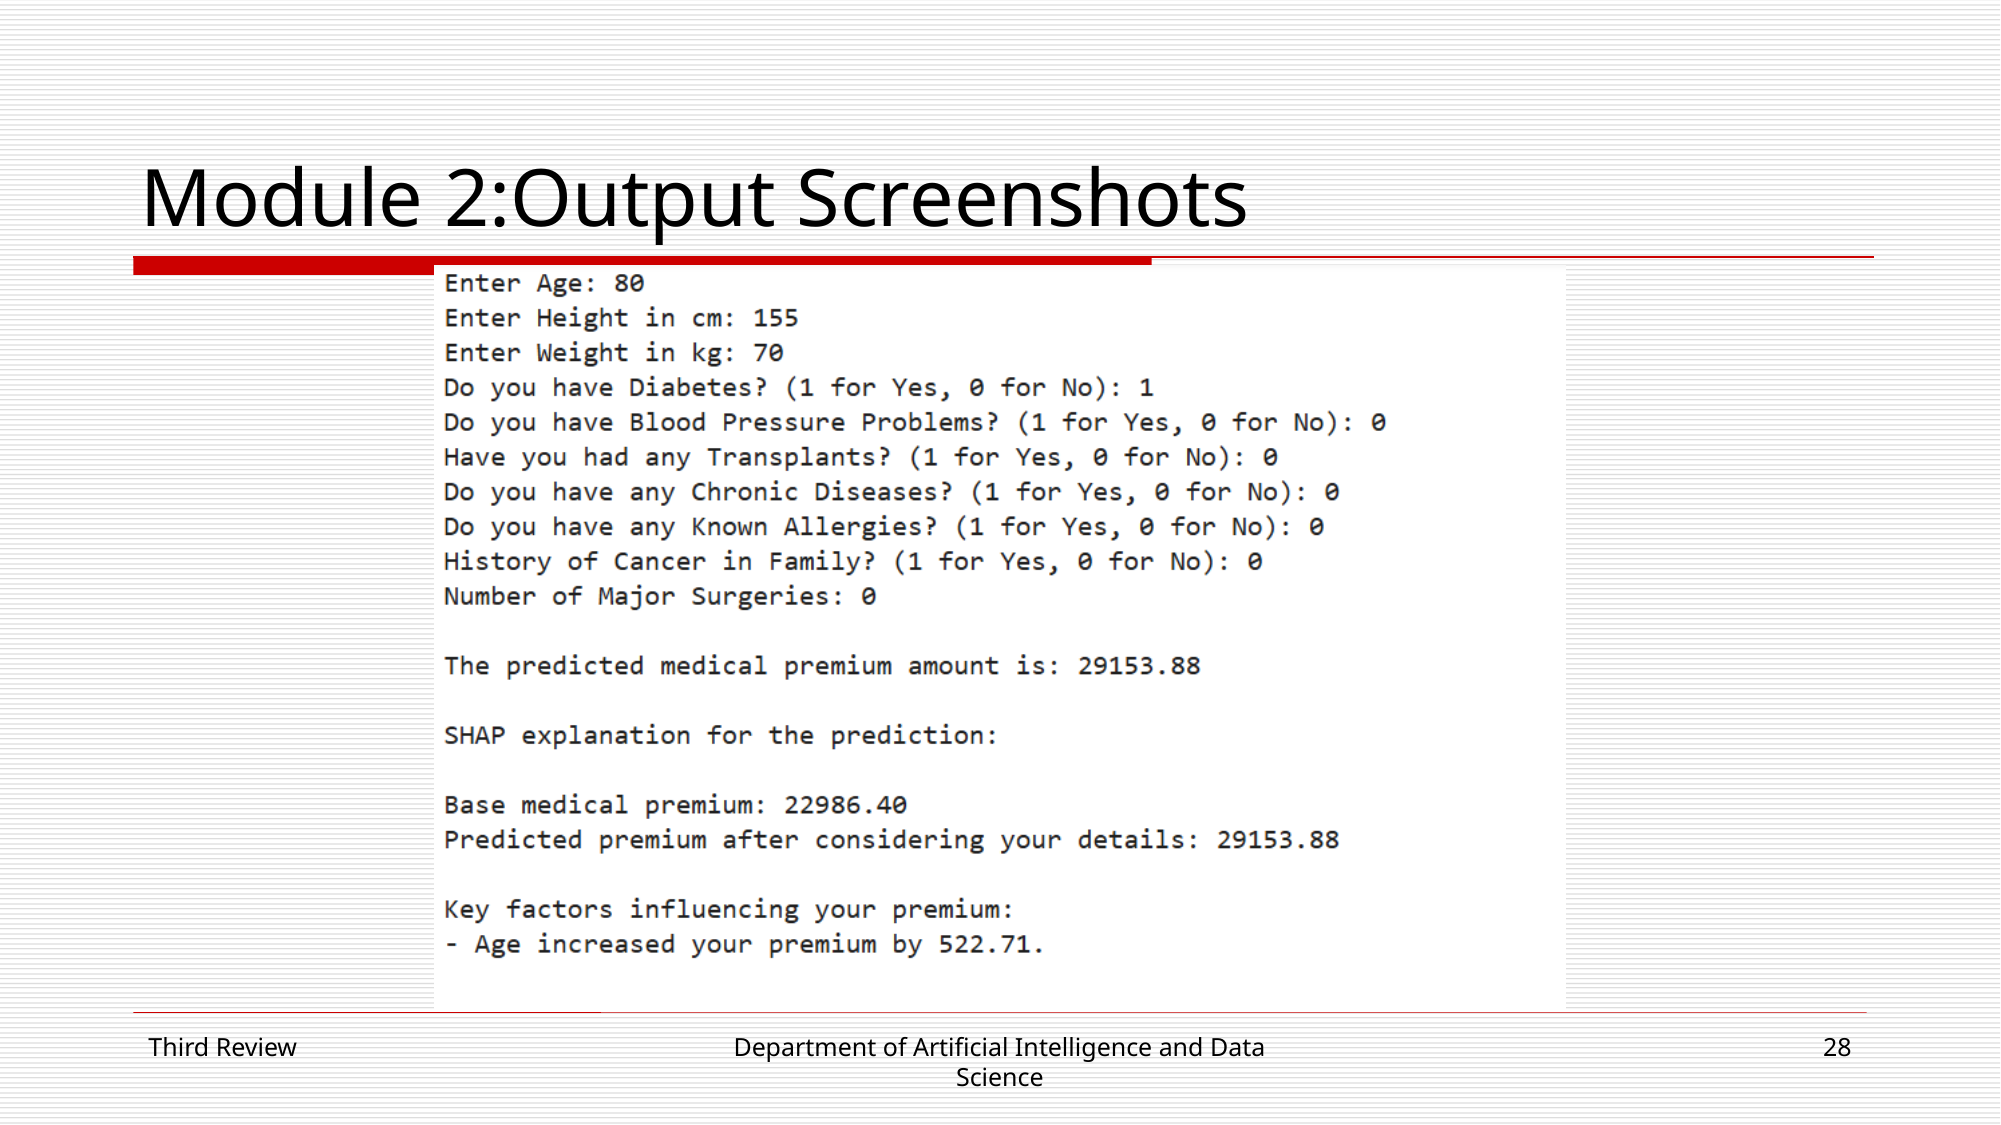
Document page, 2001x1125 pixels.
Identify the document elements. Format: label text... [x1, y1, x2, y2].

picture [0, 0, 2001, 1125]
slide_number Third Review [133, 1024, 567, 1103]
footer Department of Artificial Intelligence and Data Science [683, 1024, 1317, 1103]
slide_number 28 [1433, 1024, 1867, 1103]
title Module 2:Output Screenshots [125, 50, 1876, 250]
